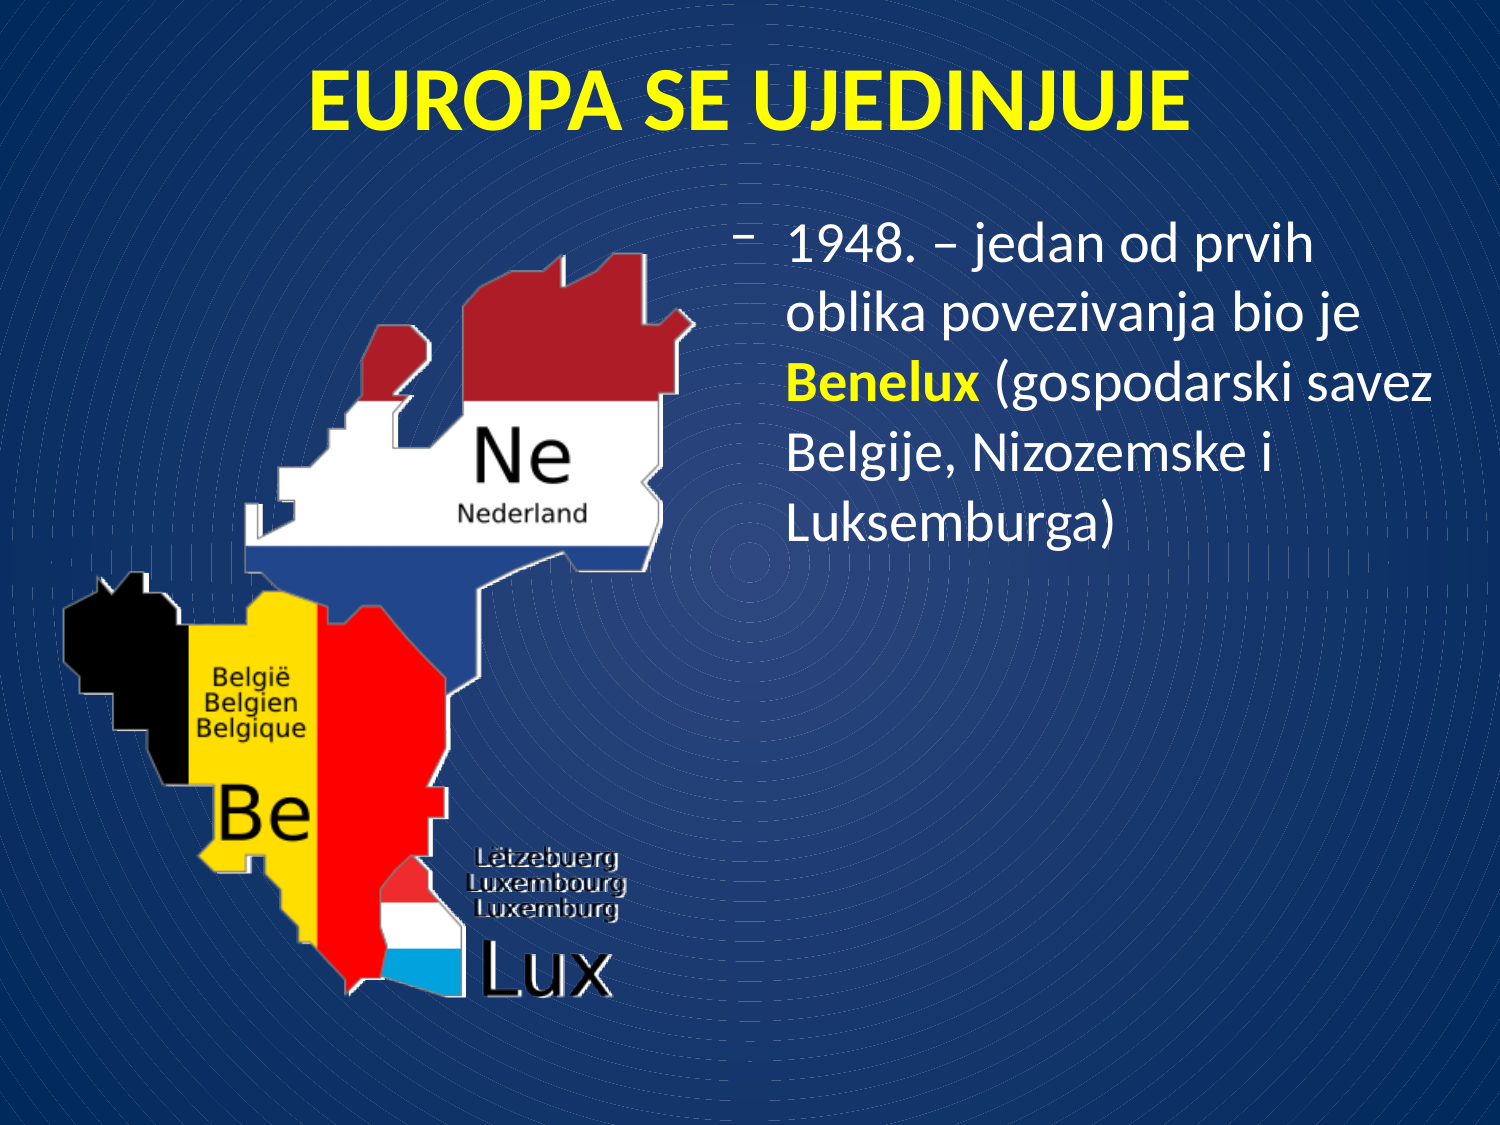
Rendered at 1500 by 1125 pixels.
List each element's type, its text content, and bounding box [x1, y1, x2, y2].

picture [41, 231, 725, 1027]
title EUROPA SE UJEDINJUJE [0, 0, 1500, 188]
list 1948. – jedan od prvih oblika povezivanja bio je Benelux (gospodarski savez Belgije, Nizozemske i Luksemburga) [714, 196, 1459, 1000]
